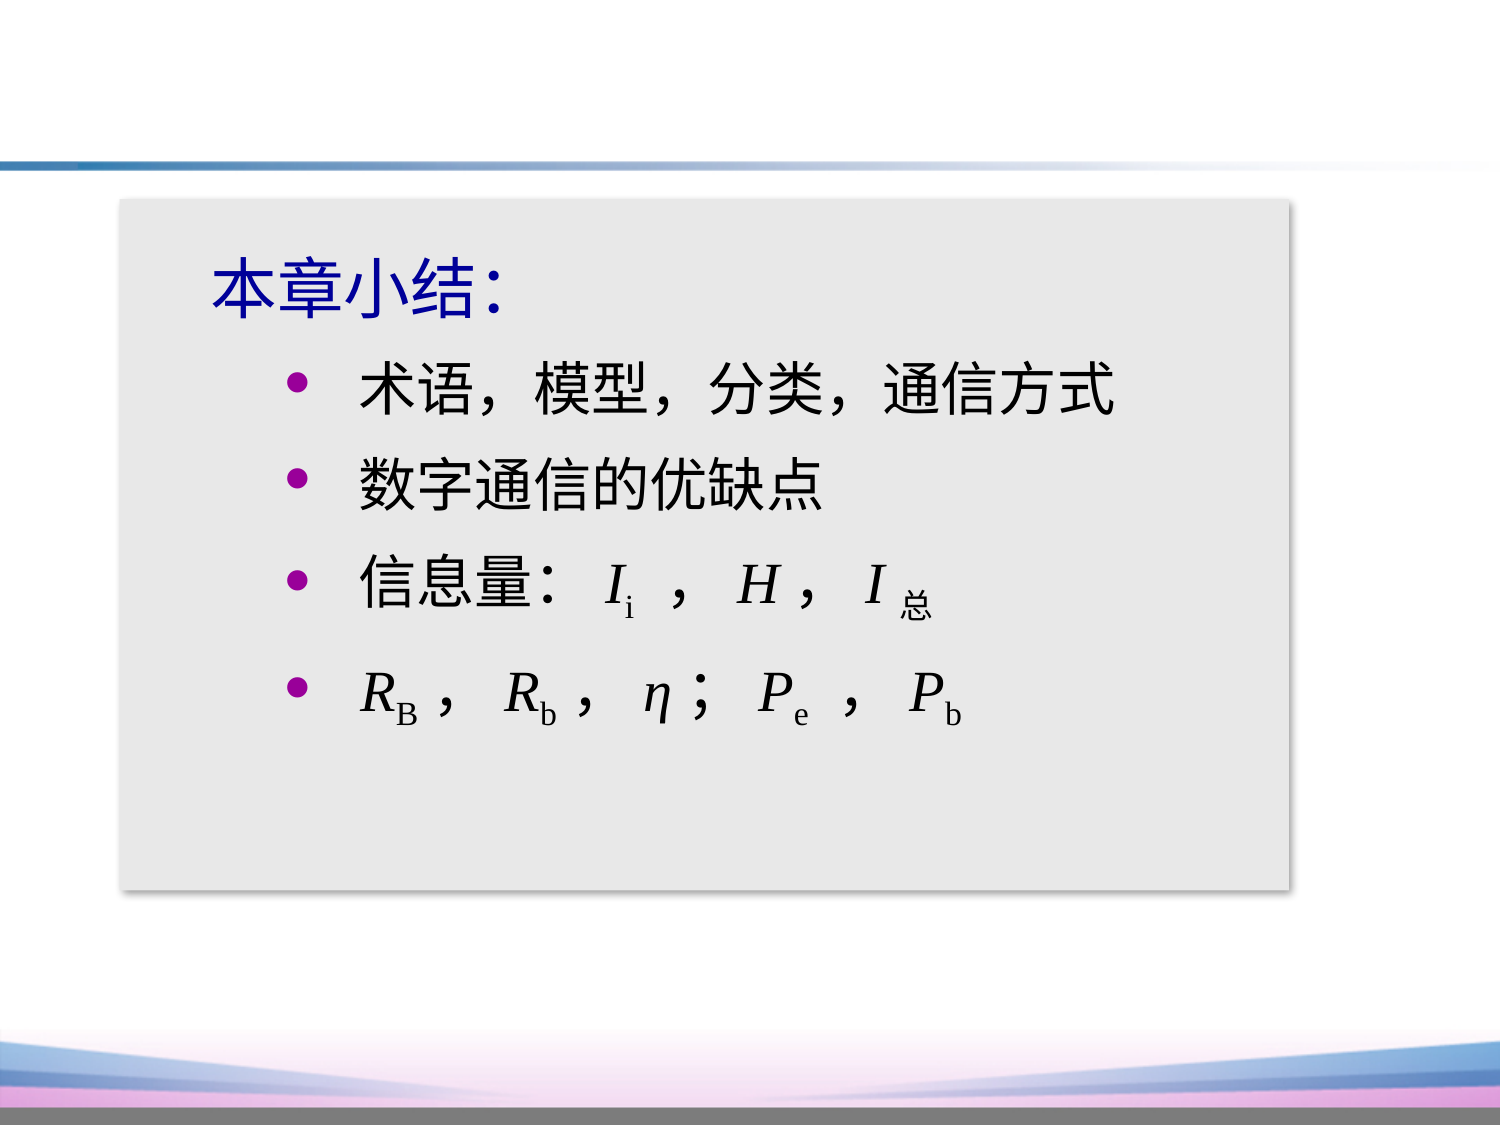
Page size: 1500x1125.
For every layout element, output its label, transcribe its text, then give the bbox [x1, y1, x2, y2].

picture [0, 0, 1500, 1125]
text_box 本章小结： 术语，模型，分类，通信方式 数字通信的优缺点 信息量：Ii ，H，I总 RB，Rb，η；Pe ，Pb [119, 199, 1289, 891]
